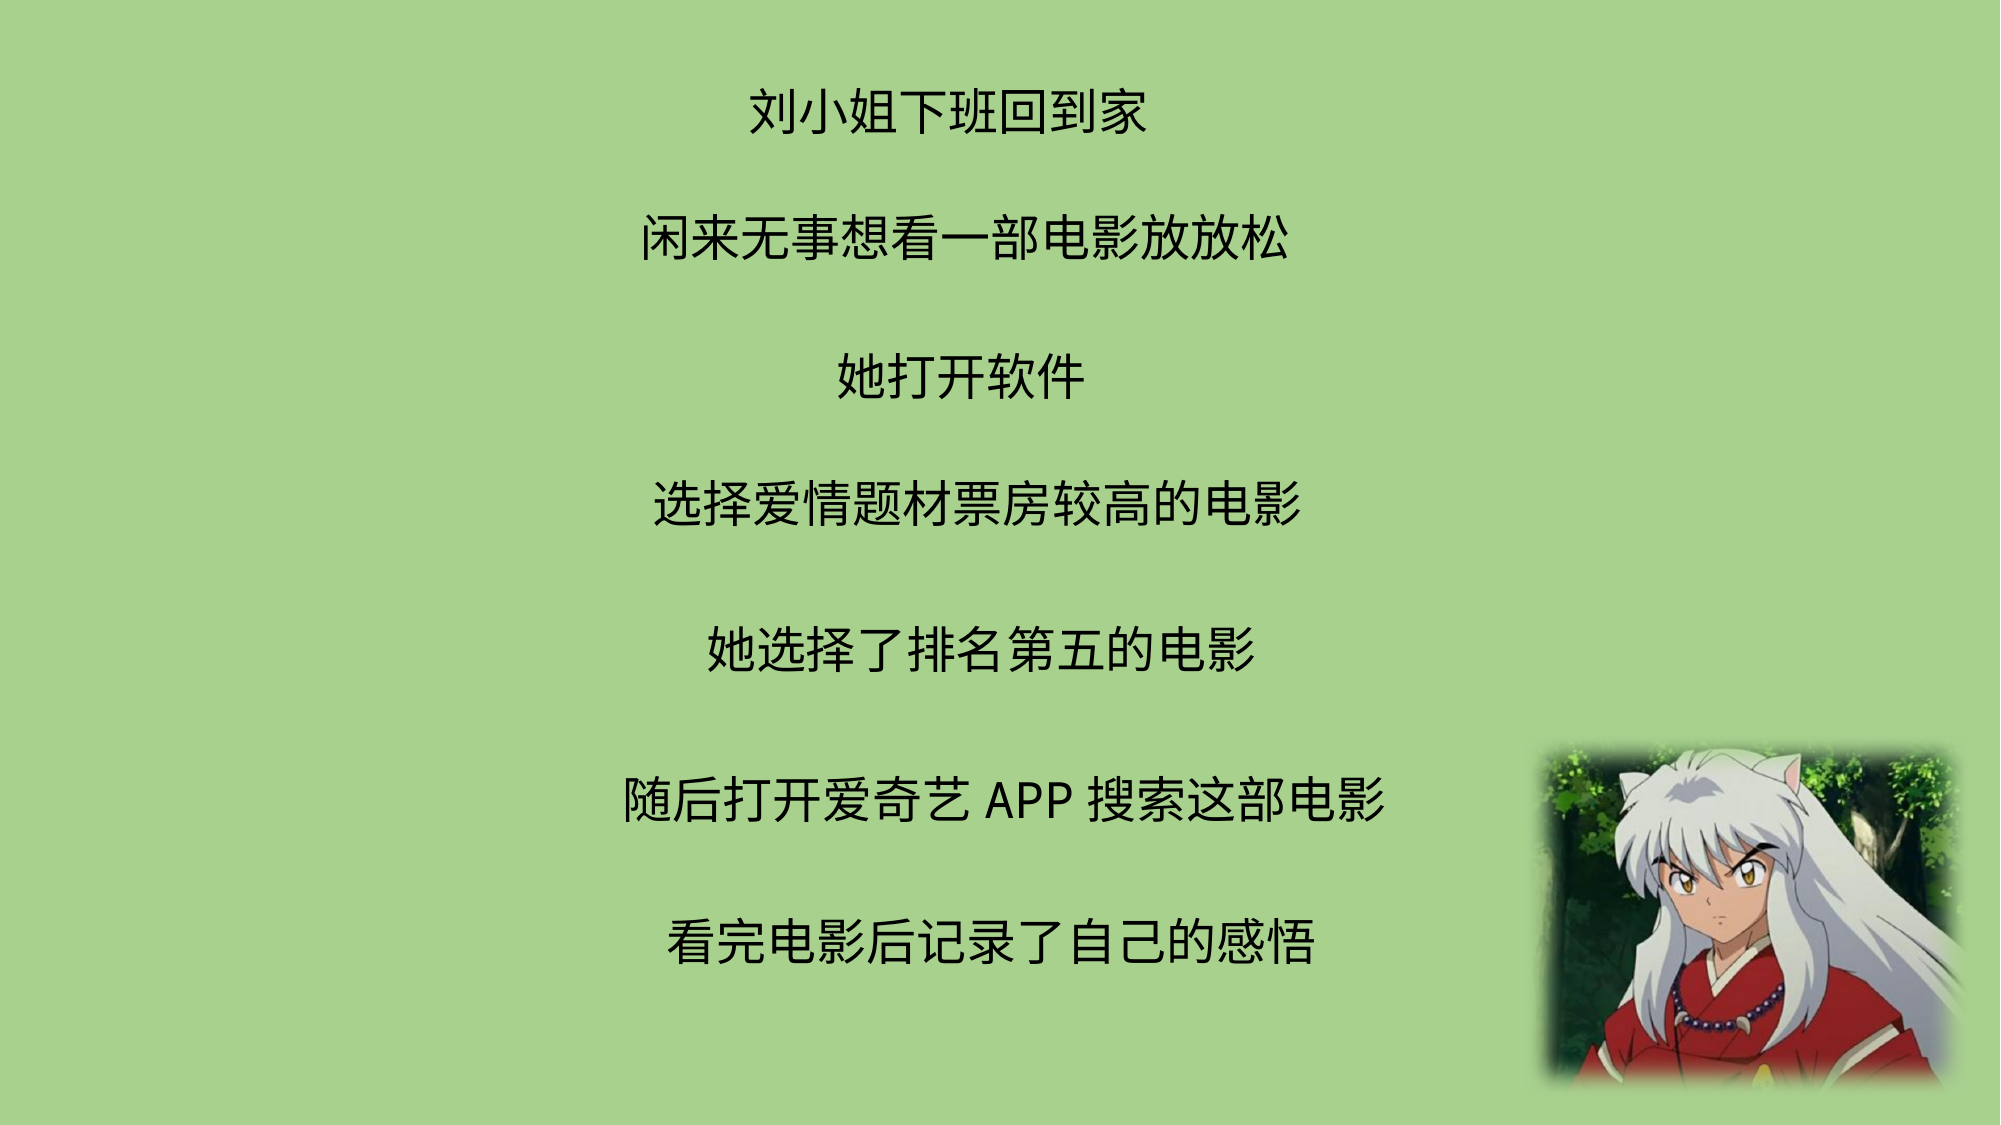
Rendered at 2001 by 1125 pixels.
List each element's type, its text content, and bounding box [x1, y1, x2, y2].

text_box 刘小姐下班回到家 [733, 72, 1200, 148]
text_box 看完电影后记录了自己的感悟 [651, 902, 1377, 978]
text_box 闲来无事想看一部电影放放松 [625, 198, 1308, 274]
text_box 她选择了排名第五的电影 [691, 611, 1373, 687]
text_box 随后打开爱奇艺APP搜索这部电影 [607, 761, 1421, 836]
text_box 她打开软件 [821, 337, 1579, 413]
picture [1525, 734, 1970, 1097]
text_box 选择爱情题材票房较高的电影 [637, 464, 1637, 540]
